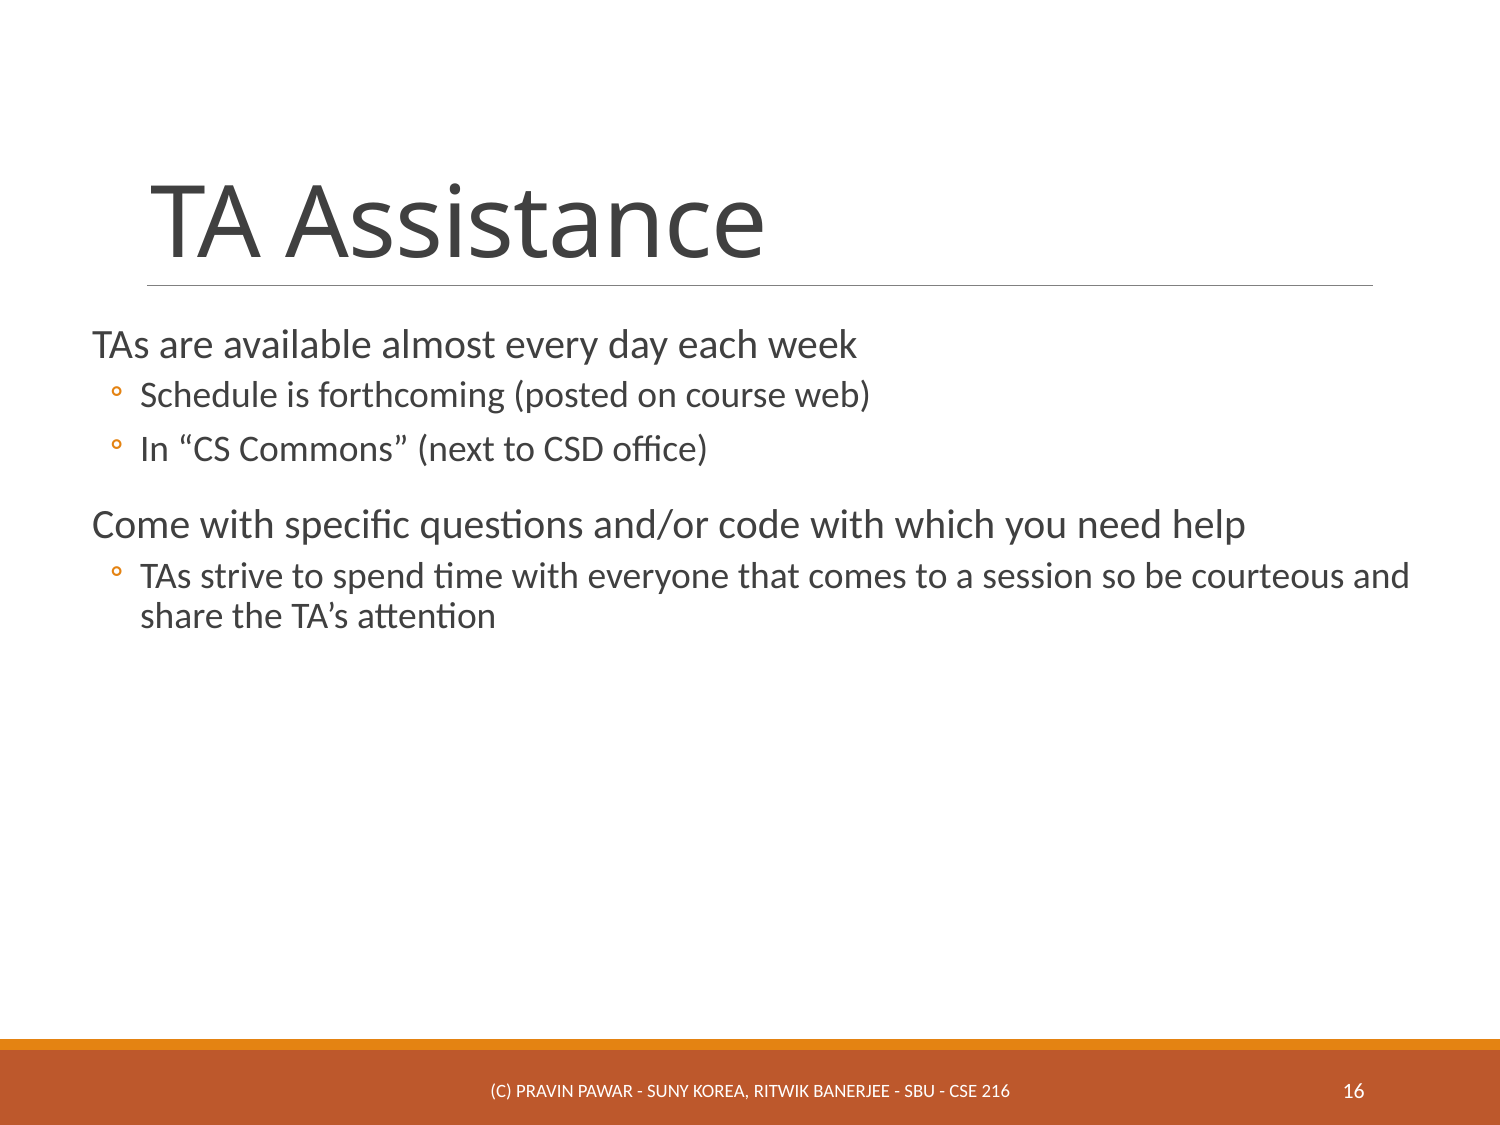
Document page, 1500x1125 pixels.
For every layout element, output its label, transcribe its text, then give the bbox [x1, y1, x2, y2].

slide_number 16 [1218, 1059, 1380, 1120]
list TAs are available almost every day each week Schedule is forthcoming (posted on course web) In “CS Commons” (next to CSD office) Come with specific questions and/or code with which you need help TAs strive to spend time with everyone that comes to a session so be courteous and share the TA’s attention [77, 314, 1420, 1014]
title TA Assistance [135, 47, 1373, 285]
footer (c) Pravin Pawar - SUNY Korea, Ritwik Banerjee - SBU - CSE 216 [453, 1059, 1047, 1120]
